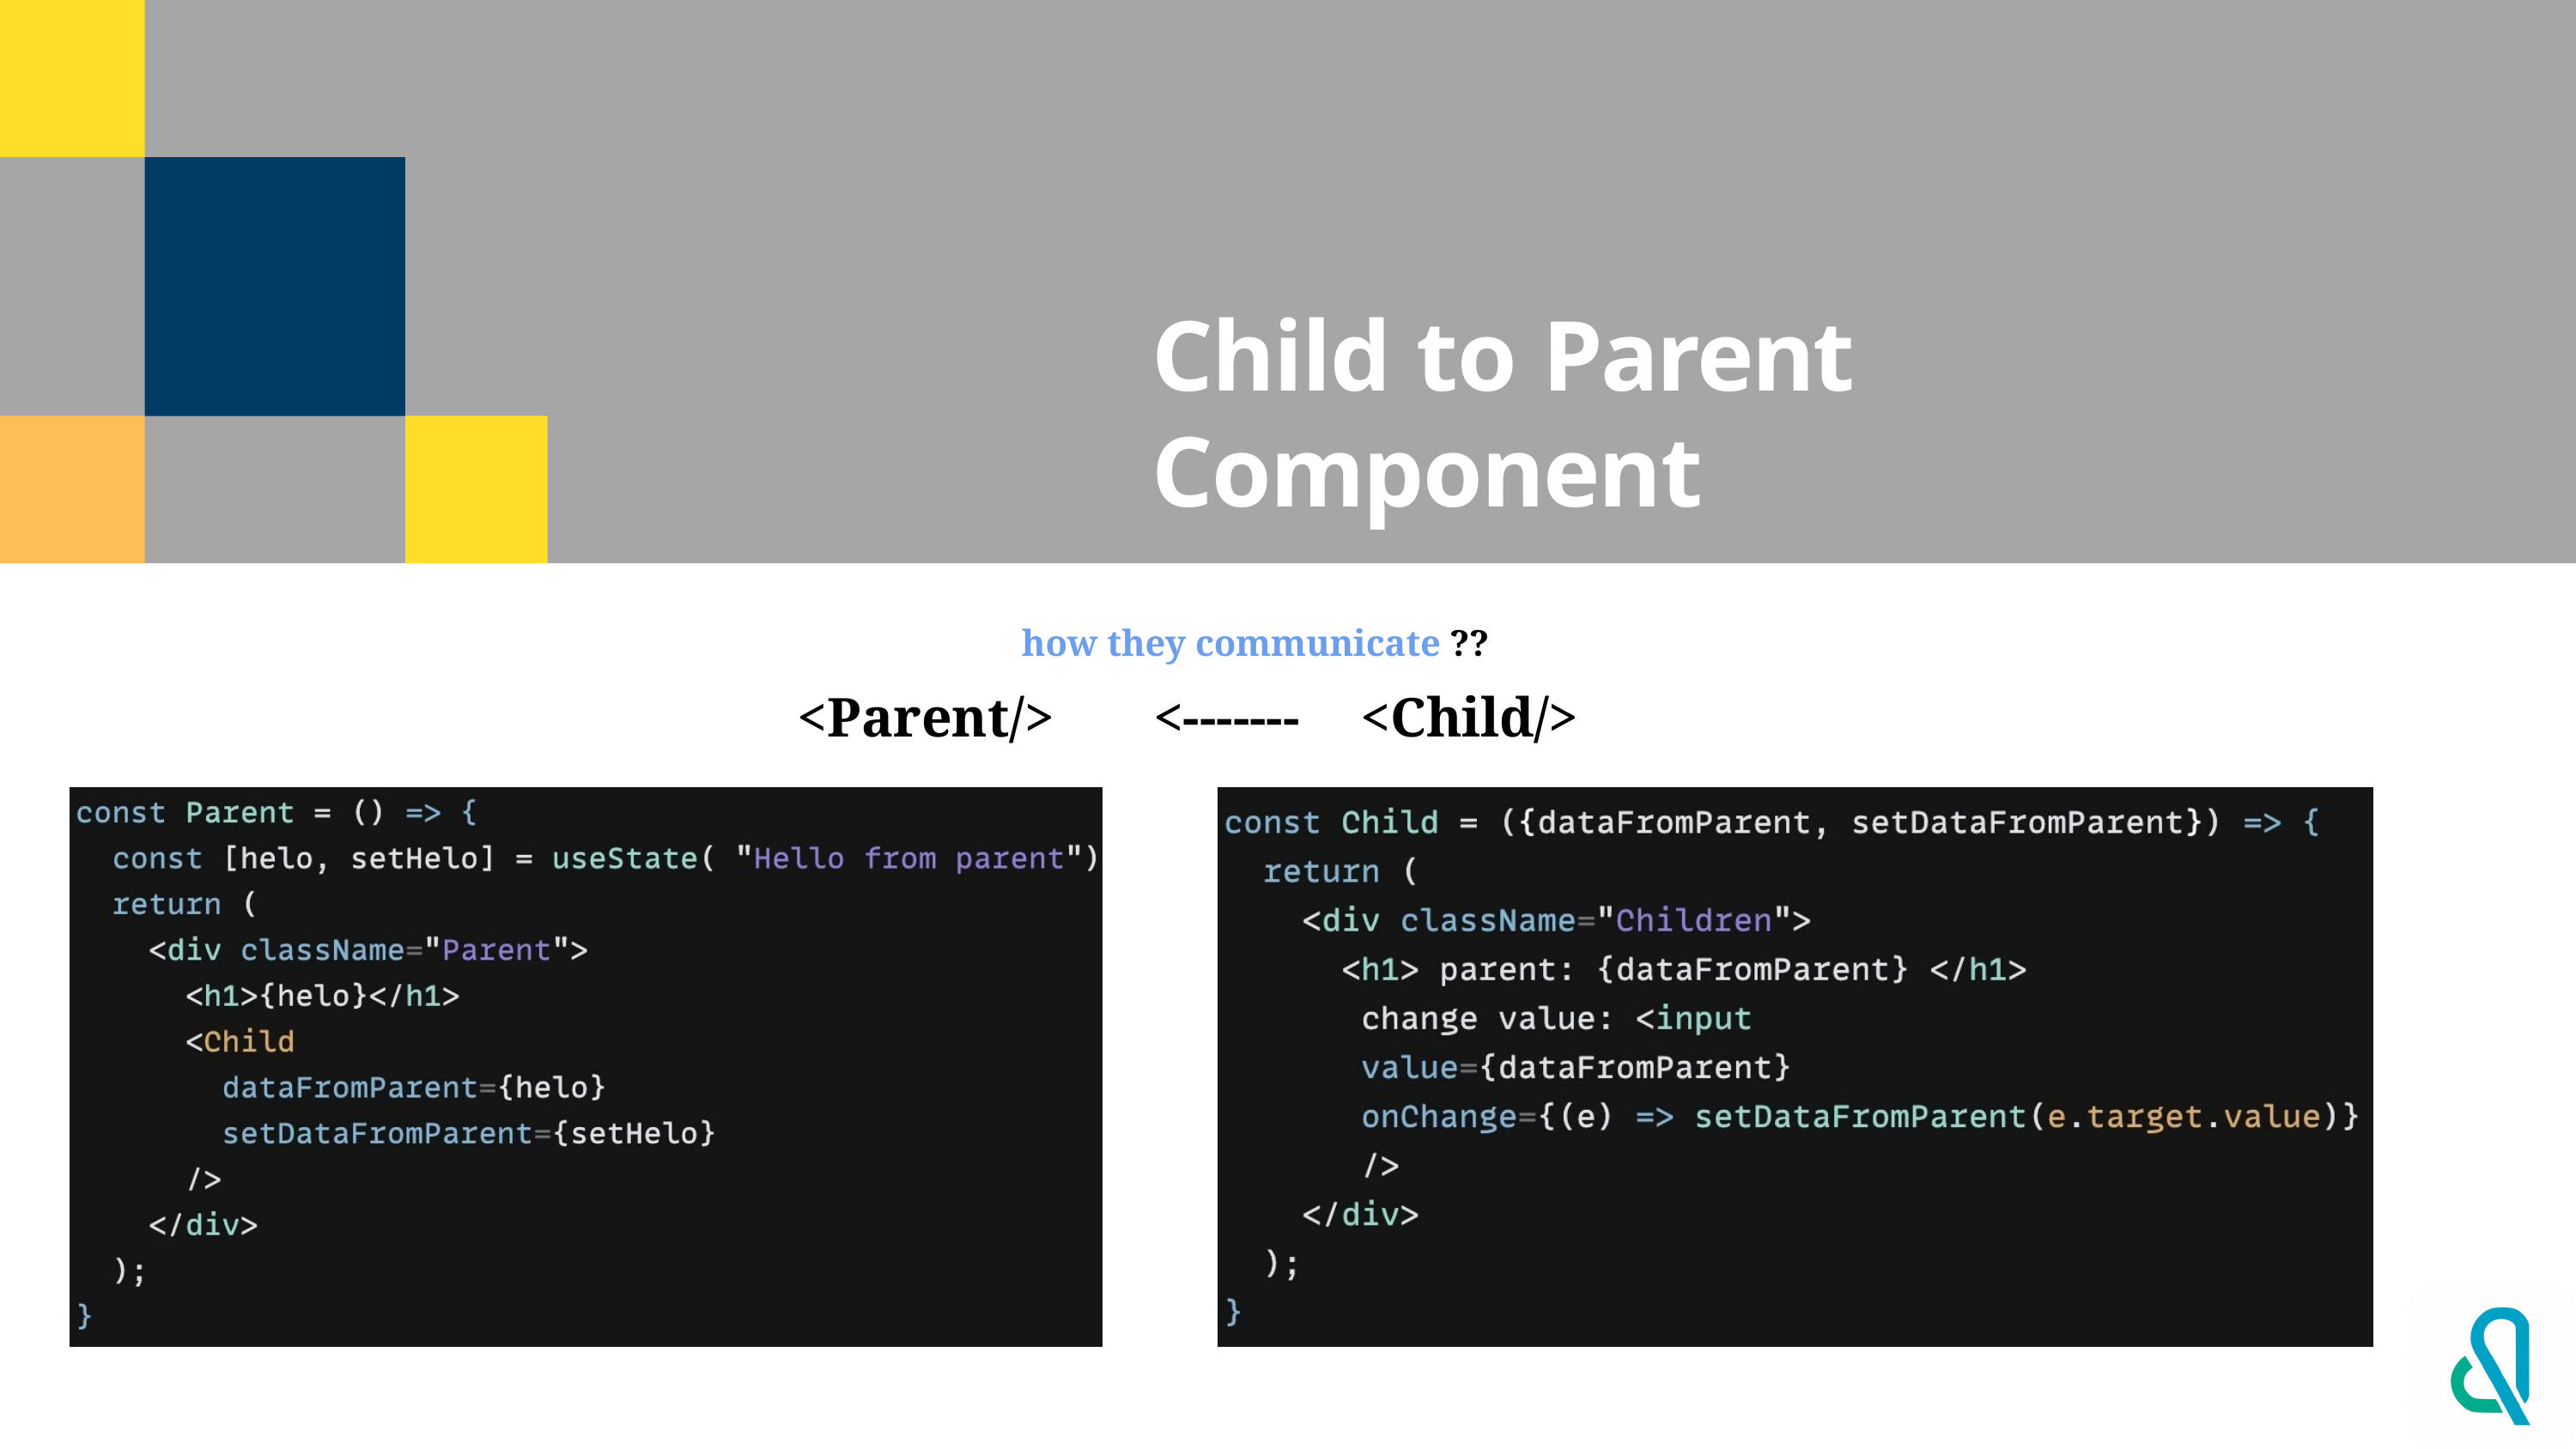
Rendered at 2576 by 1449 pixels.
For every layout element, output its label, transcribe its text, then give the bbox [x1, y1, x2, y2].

picture [1218, 786, 2373, 1347]
text_box how they communicate ?? <Parent/> <------- <Child/> [795, 606, 1609, 748]
picture [2408, 1284, 2576, 1449]
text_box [0, 0, 2576, 564]
picture [69, 786, 1103, 1347]
